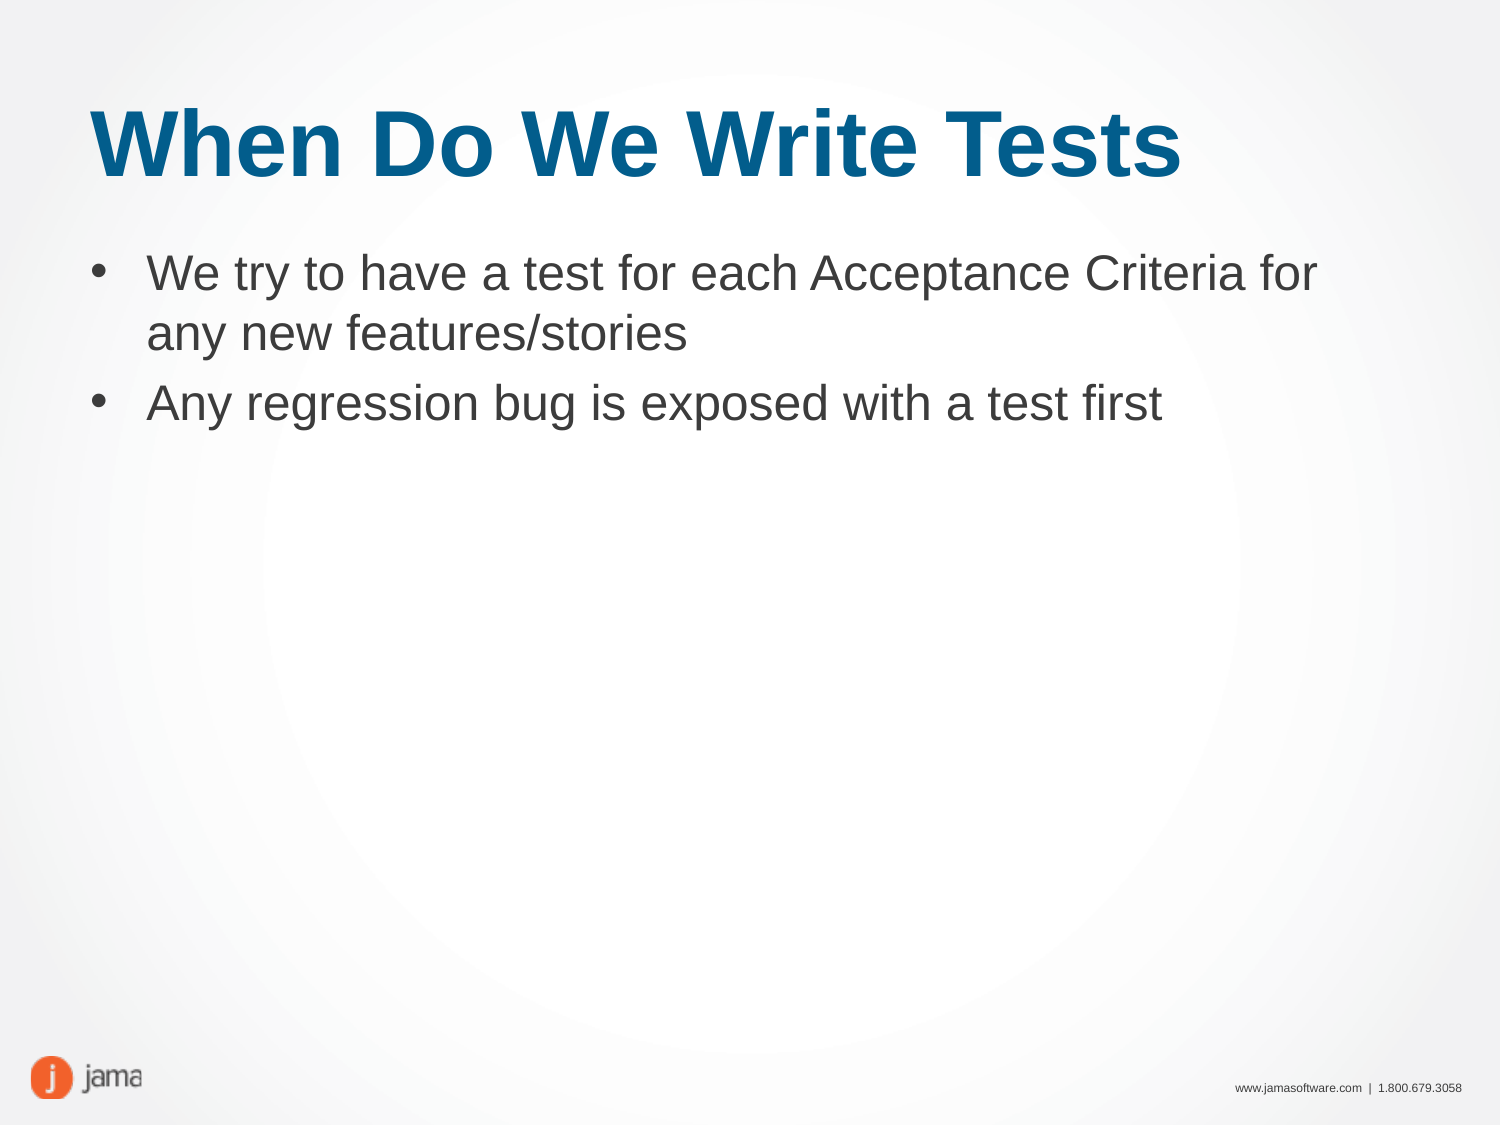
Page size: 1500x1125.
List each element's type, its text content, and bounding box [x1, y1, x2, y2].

list We try to have a test for each Acceptance Criteria for any new features/stories Any regression bug is exposed with a test first [75, 232, 1425, 1005]
title When Do We Write Tests [75, 45, 1425, 232]
